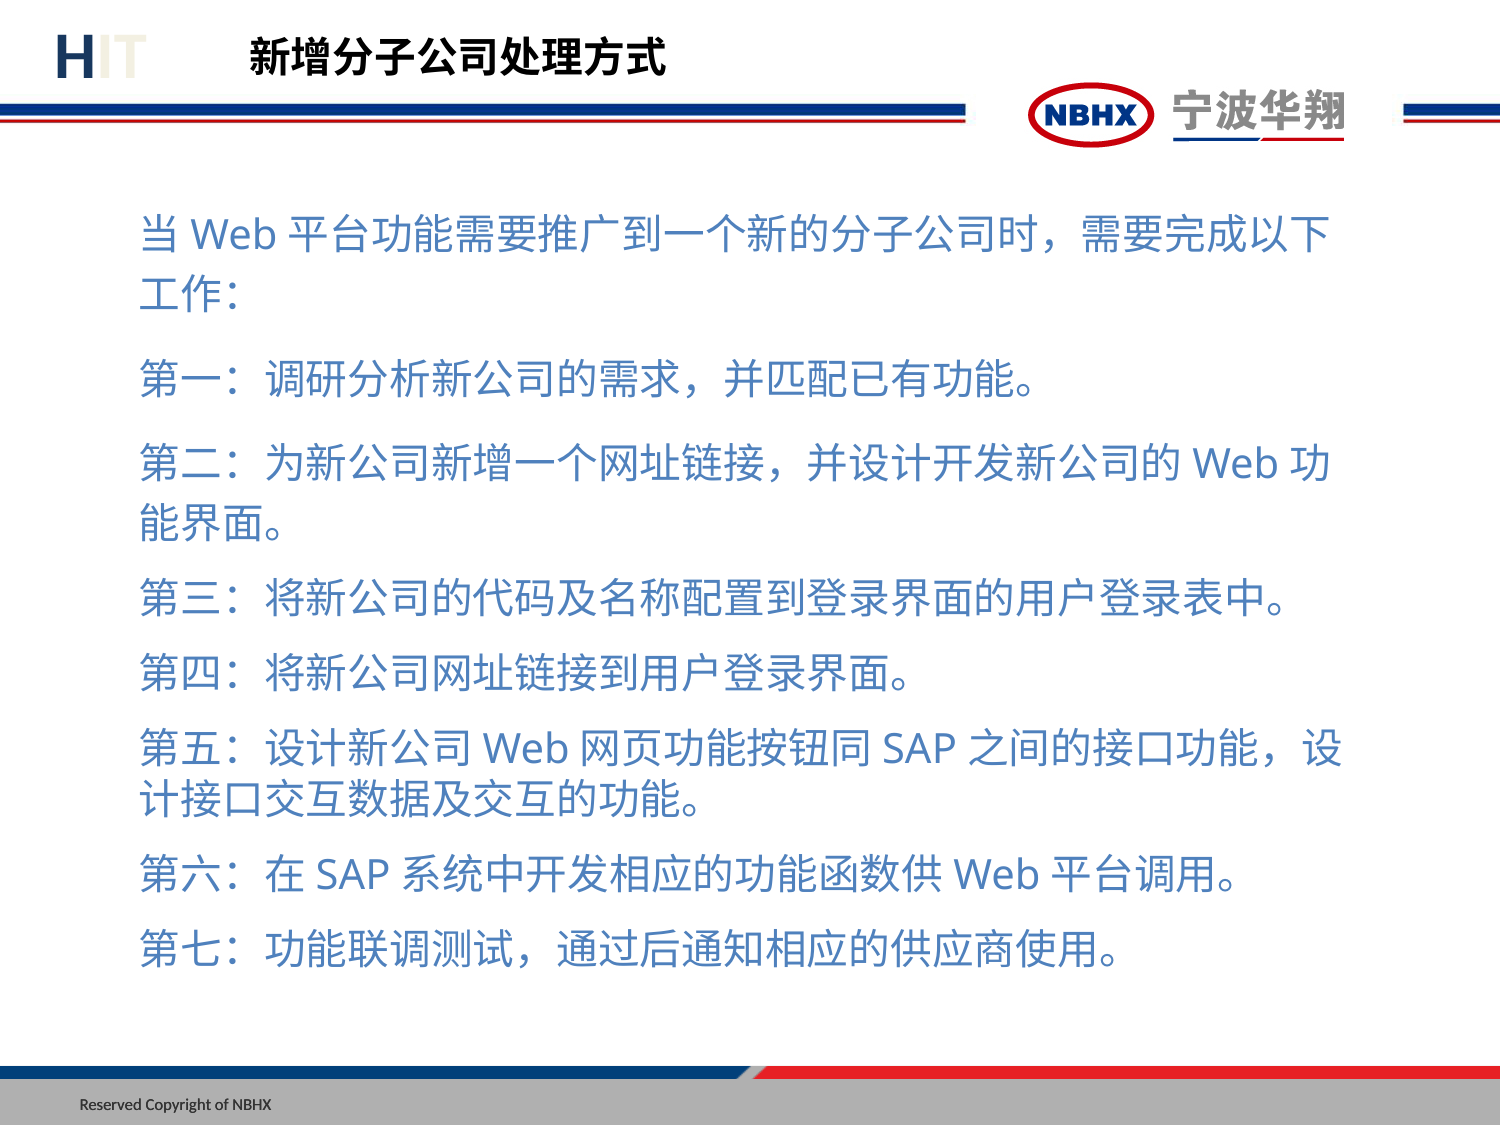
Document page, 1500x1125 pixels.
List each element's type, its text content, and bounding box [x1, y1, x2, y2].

text_box 当Web平台功能需要推广到一个新的分子公司时，需要完成以下工作： 第一：调研分析新公司的需求，并匹配已有功能。 第二：为新公司新增一个网址链接，并设计开发新公司的Web功能界面。 第三：将新公司的代码及名称配置到登录界面的用户登录表中。 第四：将新公司网址链接到用户登录界面。 第五：设计新公司Web网页功能按钮同SAP之间的接口功能，设计接口交互数据及交互的功能。 第六：在SAP系统中开发相应的功能函数供Web平台调用。 第七：功能联调测试，通过后通知相应的供应商使用。 [123, 190, 1388, 980]
text_box 新增分子公司处理方式 [234, 23, 938, 89]
footer Reserved Copyright of NBHX [64, 1086, 750, 1125]
picture [0, 78, 1500, 154]
